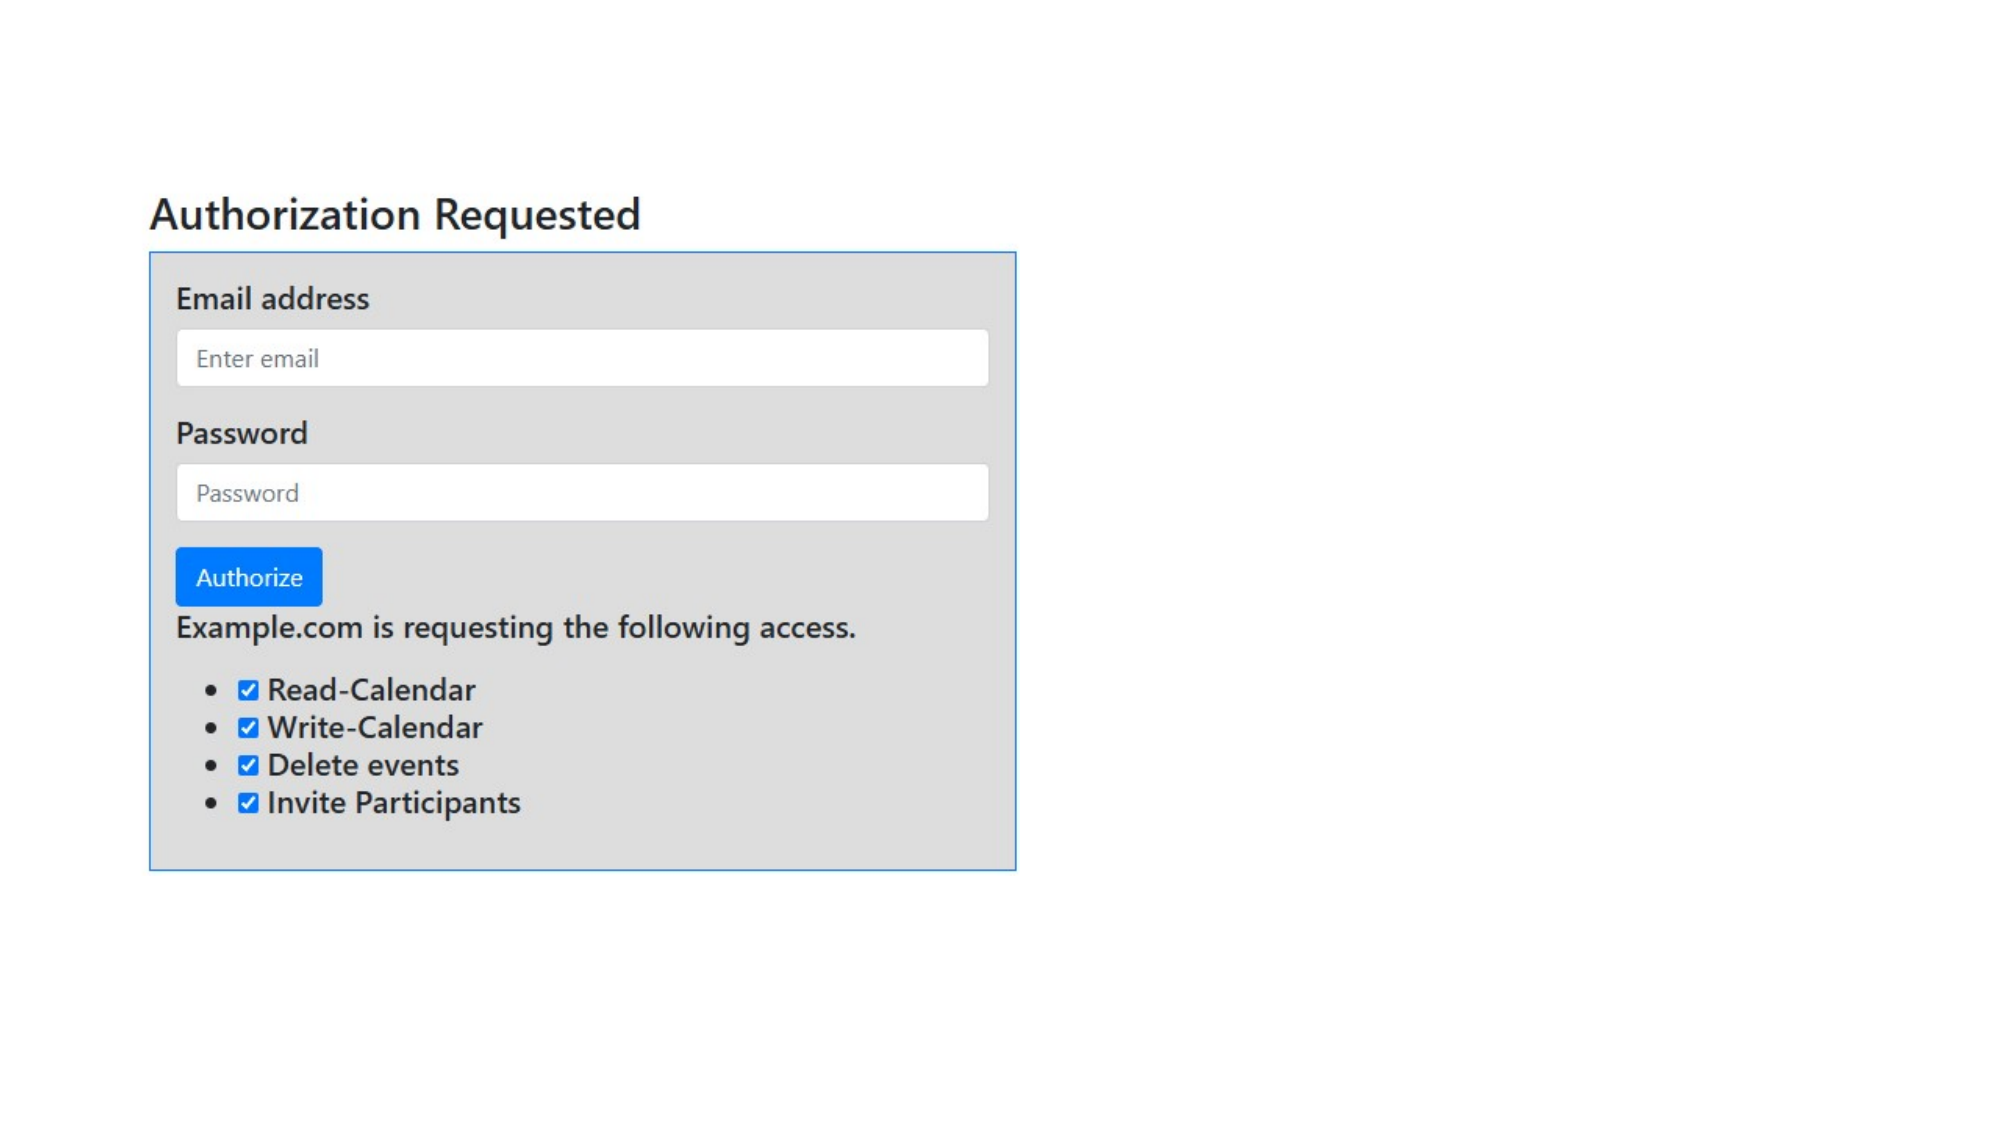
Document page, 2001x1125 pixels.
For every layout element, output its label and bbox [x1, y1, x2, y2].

picture [139, 186, 1021, 877]
